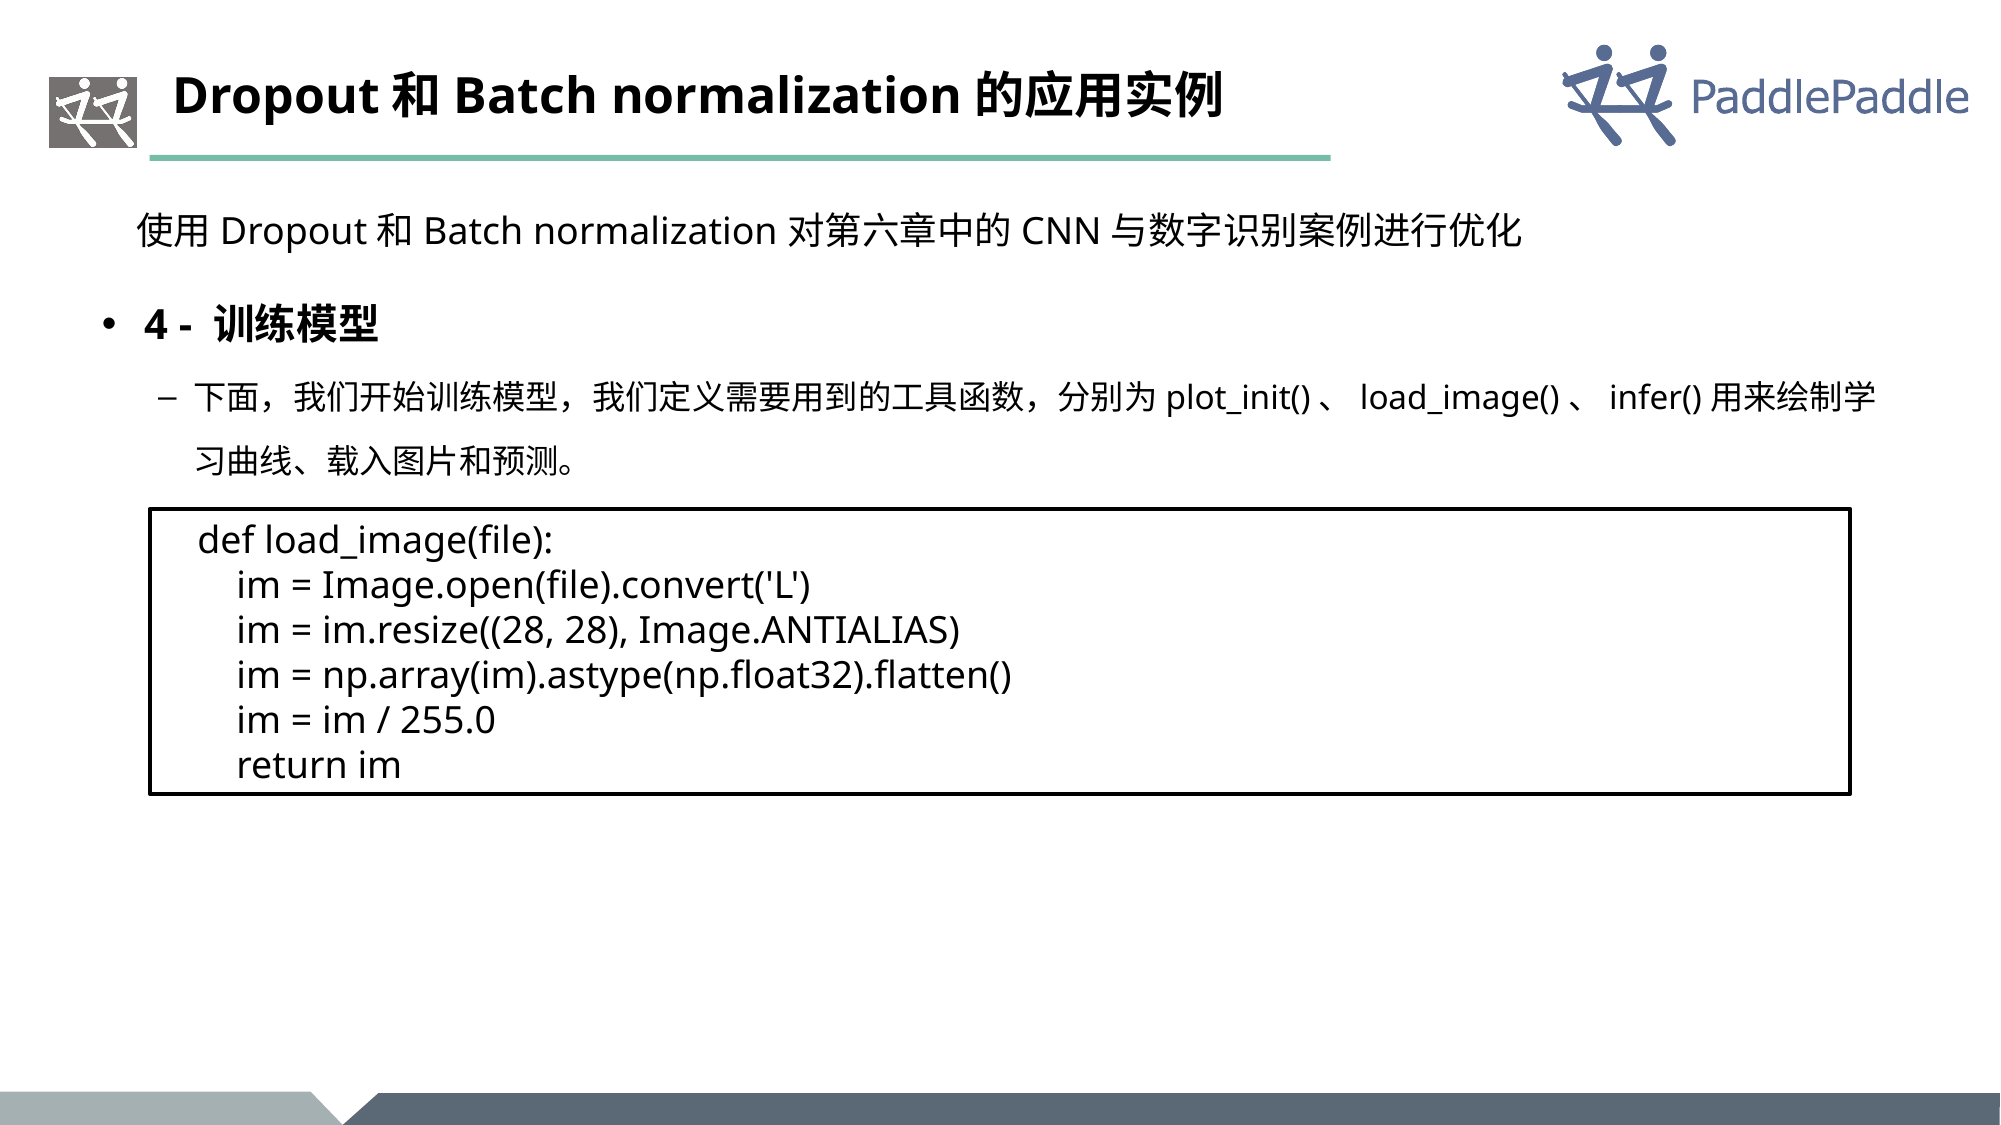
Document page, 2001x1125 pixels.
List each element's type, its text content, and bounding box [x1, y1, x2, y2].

text_box 使用Dropout和Batch normalization对第六章中的CNN与数字识别案例进行优化 [121, 172, 1922, 261]
list 4 - 训练模型 下面，我们开始训练模型，我们定义需要用到的工具函数，分别为plot_init()、load_image()、infer()用来绘制学习曲线、载入图片和预测。 [86, 260, 1922, 1125]
title Dropout和Batch normalization的应用实例 [157, 28, 1406, 158]
text_box def load_image(file): im = Image.open(file).convert('L') im = im.resize((28, 28), Image.ANTIALIAS) im = np.array(im).astype(np.float32).flatten() im = im / 255.0 return im [148, 507, 1852, 796]
